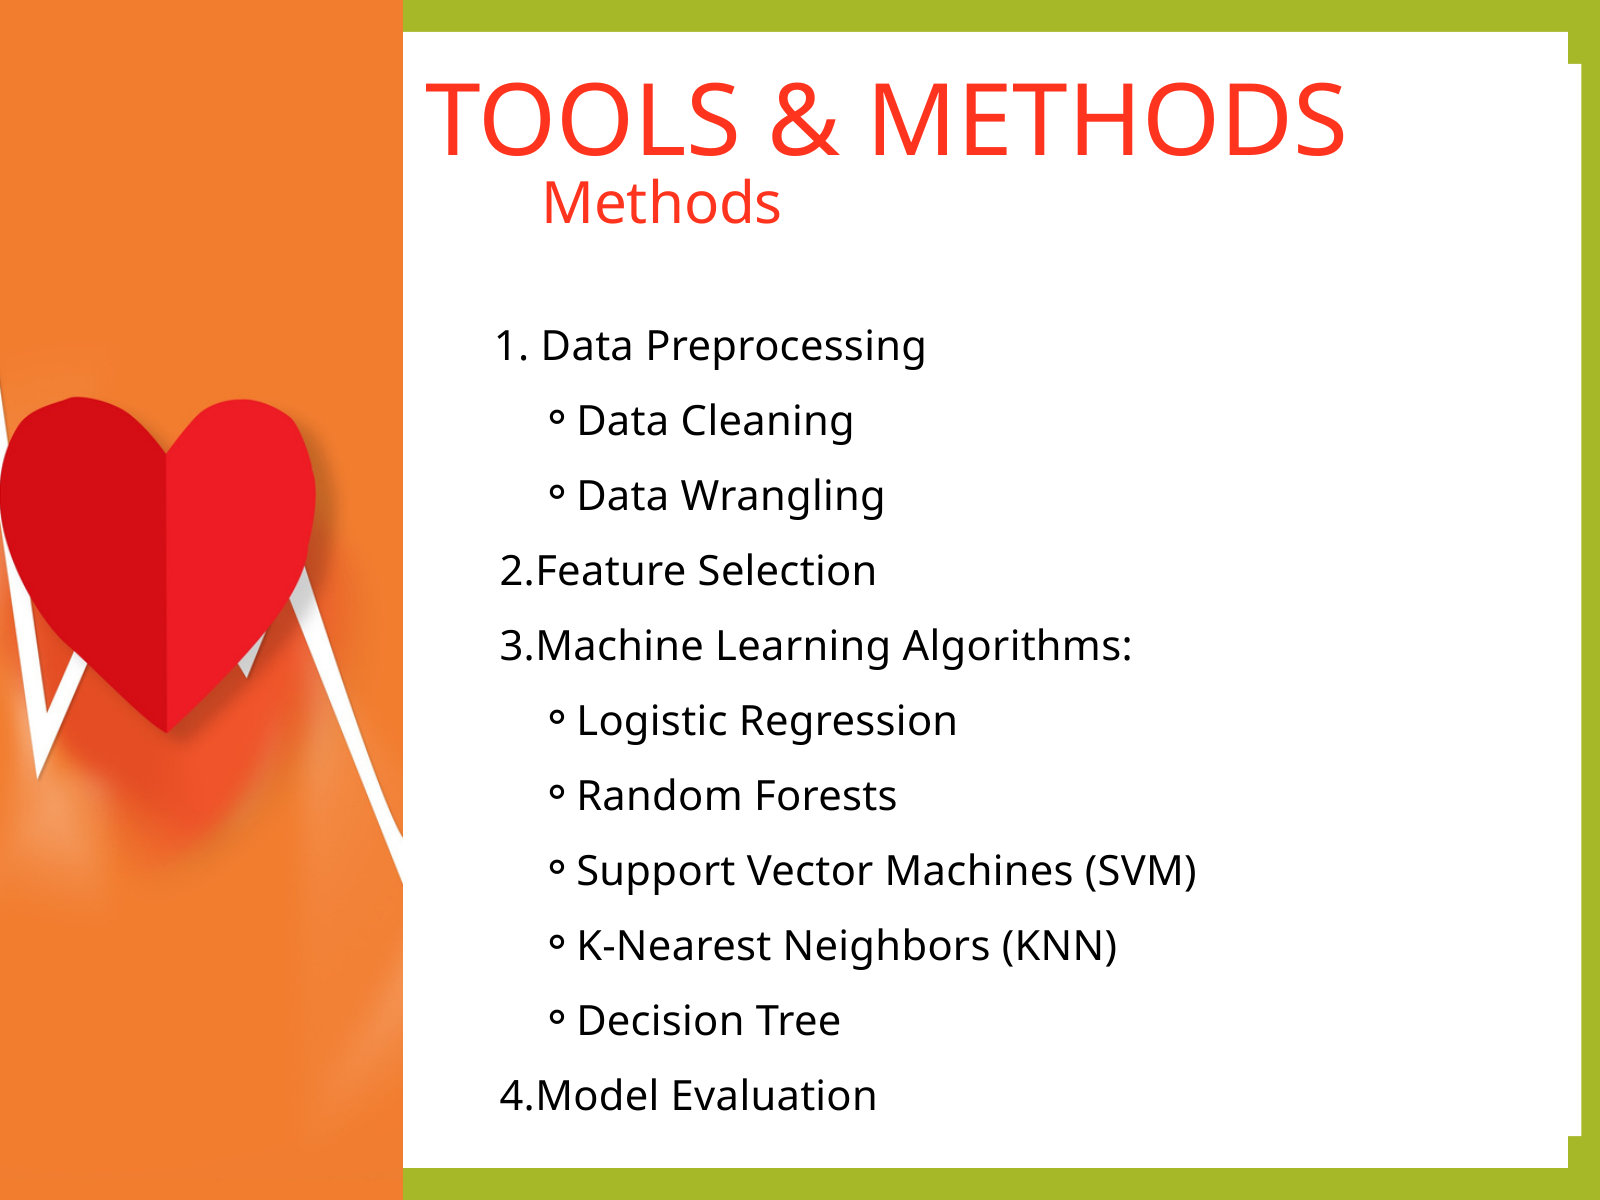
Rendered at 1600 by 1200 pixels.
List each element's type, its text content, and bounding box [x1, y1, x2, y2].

text_box 1. Data Preprocessing Data Cleaning Data Wrangling 2.Feature Selection 3.Machine Learning Algorithms: Logistic Regression Random Forests Support Vector Machines (SVM) K-Nearest Neighbors (KNN) Decision Tree 4.Model Evaluation [466, 293, 1507, 1200]
text_box Methods [541, 184, 1582, 235]
text_box [0, 0, 403, 1200]
text_box [465, 63, 1582, 1137]
text_box TOOLS & METHODS [424, 75, 1465, 176]
